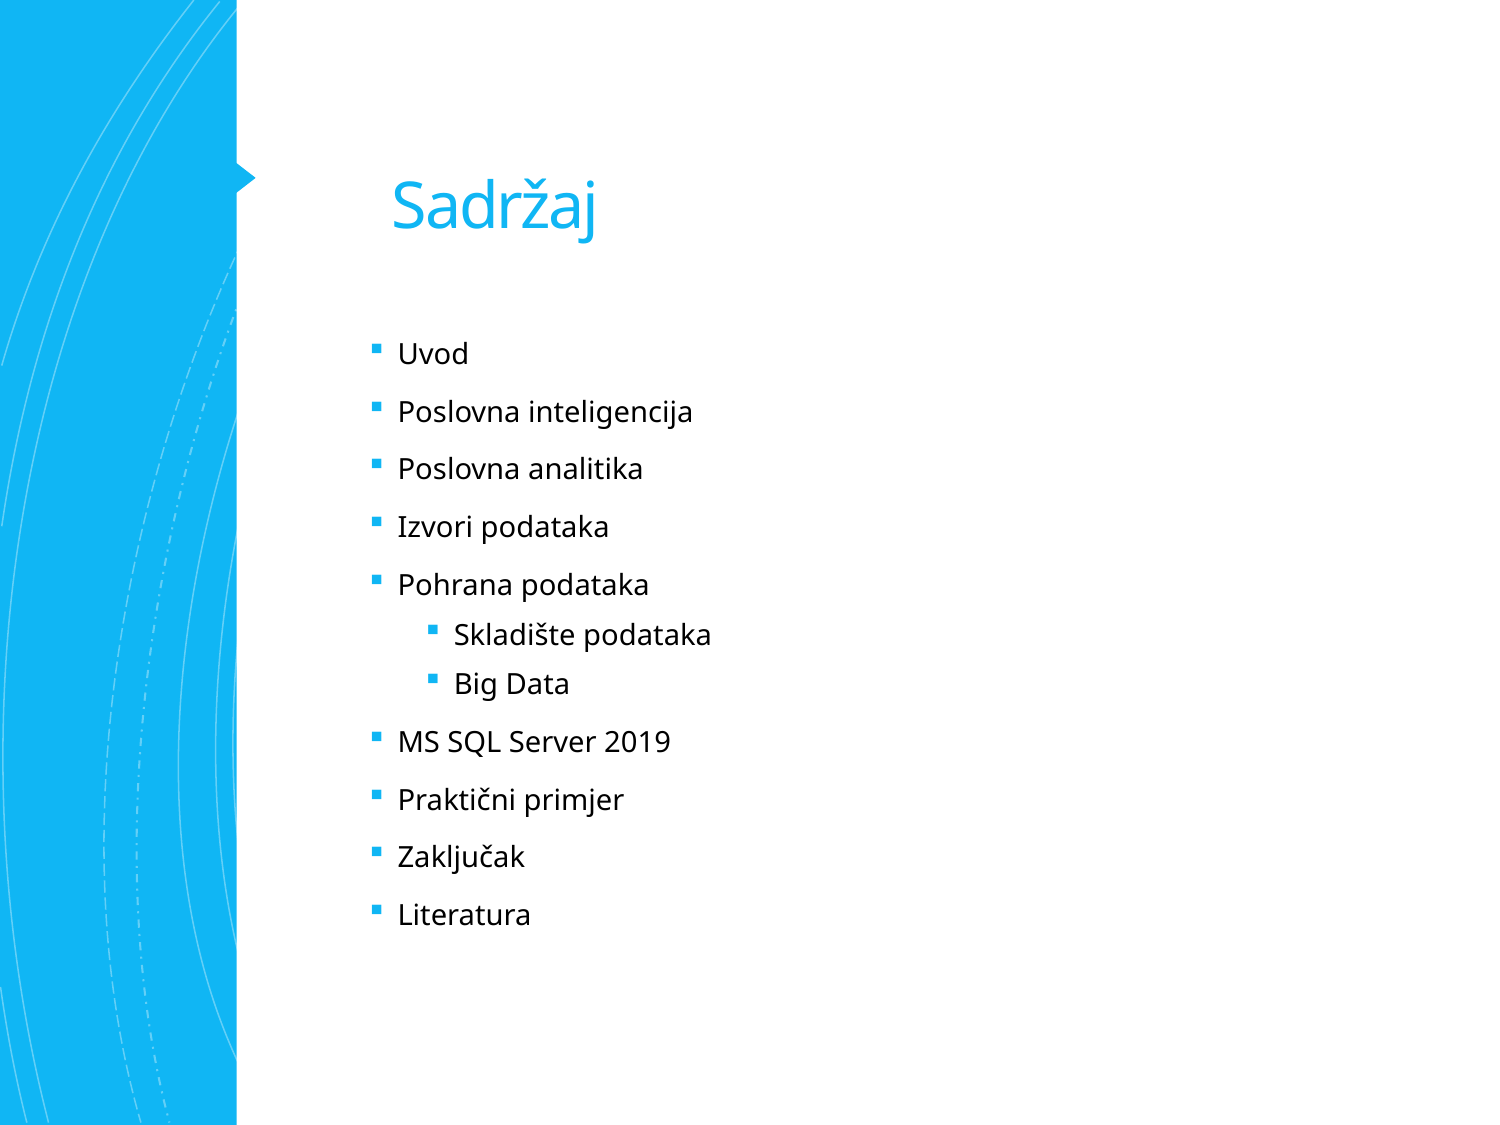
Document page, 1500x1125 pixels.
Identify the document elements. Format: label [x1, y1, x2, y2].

text_box [0, 0, 1498, 1125]
